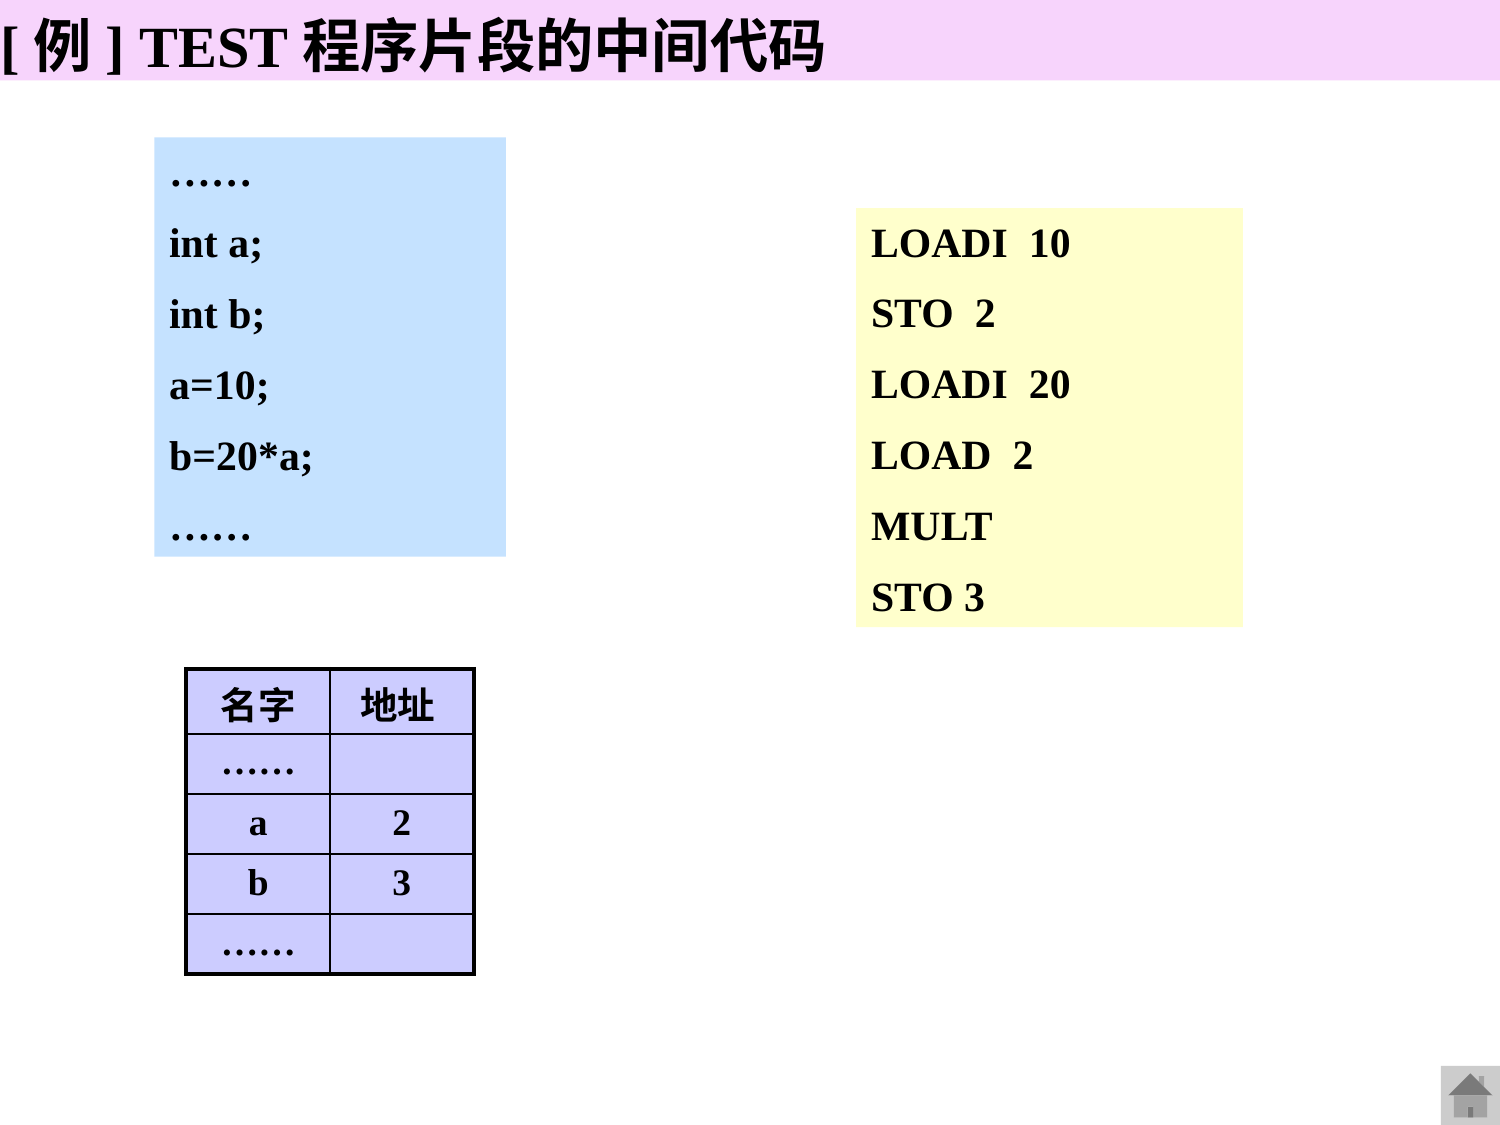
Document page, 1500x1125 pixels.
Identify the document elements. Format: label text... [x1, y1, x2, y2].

text_box LOADI 10 STO 2 LOADI 20 LOAD 2 MULT STO 3 [856, 208, 1243, 628]
table_cell 2 [331, 795, 472, 853]
table_cell b [188, 855, 329, 913]
table_cell [331, 735, 472, 793]
text_box [1440, 1065, 1500, 1125]
table_cell …… [188, 915, 329, 972]
table_header 地址 [331, 671, 472, 733]
table_header 名字 [188, 671, 329, 733]
table_cell a [188, 795, 329, 853]
table_cell 3 [331, 855, 472, 913]
table_cell …… [188, 735, 329, 793]
text_box …… int a; int b; a=10; b=20*a; …… [154, 137, 506, 557]
table_cell [331, 915, 472, 972]
text_box [例] TEST程序片段的中间代码 [0, 0, 1500, 81]
